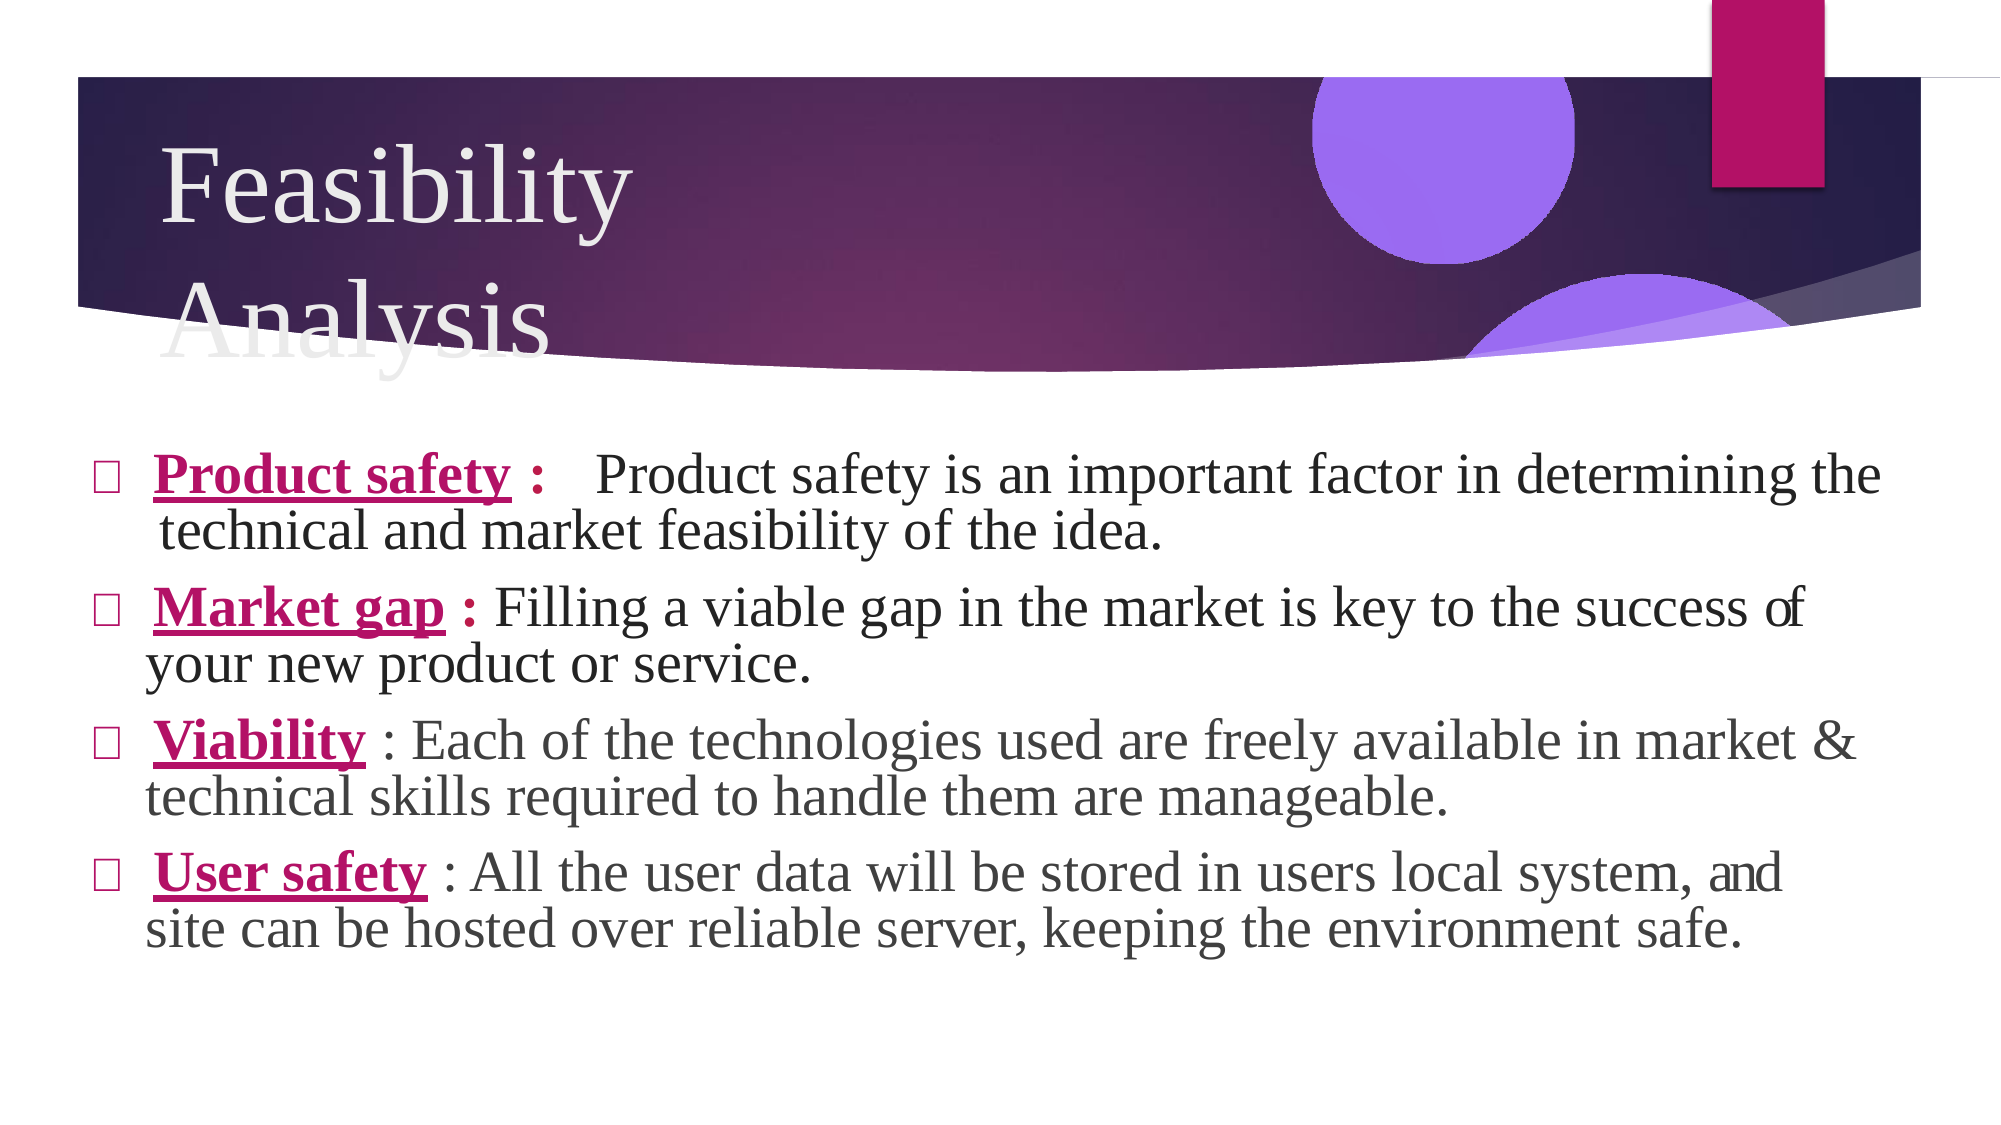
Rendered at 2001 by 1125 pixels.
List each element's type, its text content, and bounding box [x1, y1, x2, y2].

text_box  Product safety : Product safety is an important factor in determining the technical and market feasibility of the idea.  Market gap : Filling a viable gap in the market is key to the success of your new product or service.  Viability : Each of the technologies used are freely available in market & technical skills required to handle them are manageable.  User safety : All the user data will be stored in users local system, and site can be hosted over reliable server, keeping the environment safe. [87, 433, 1884, 960]
picture [79, 0, 1920, 371]
title Feasibility Analysis [157, 108, 1053, 381]
